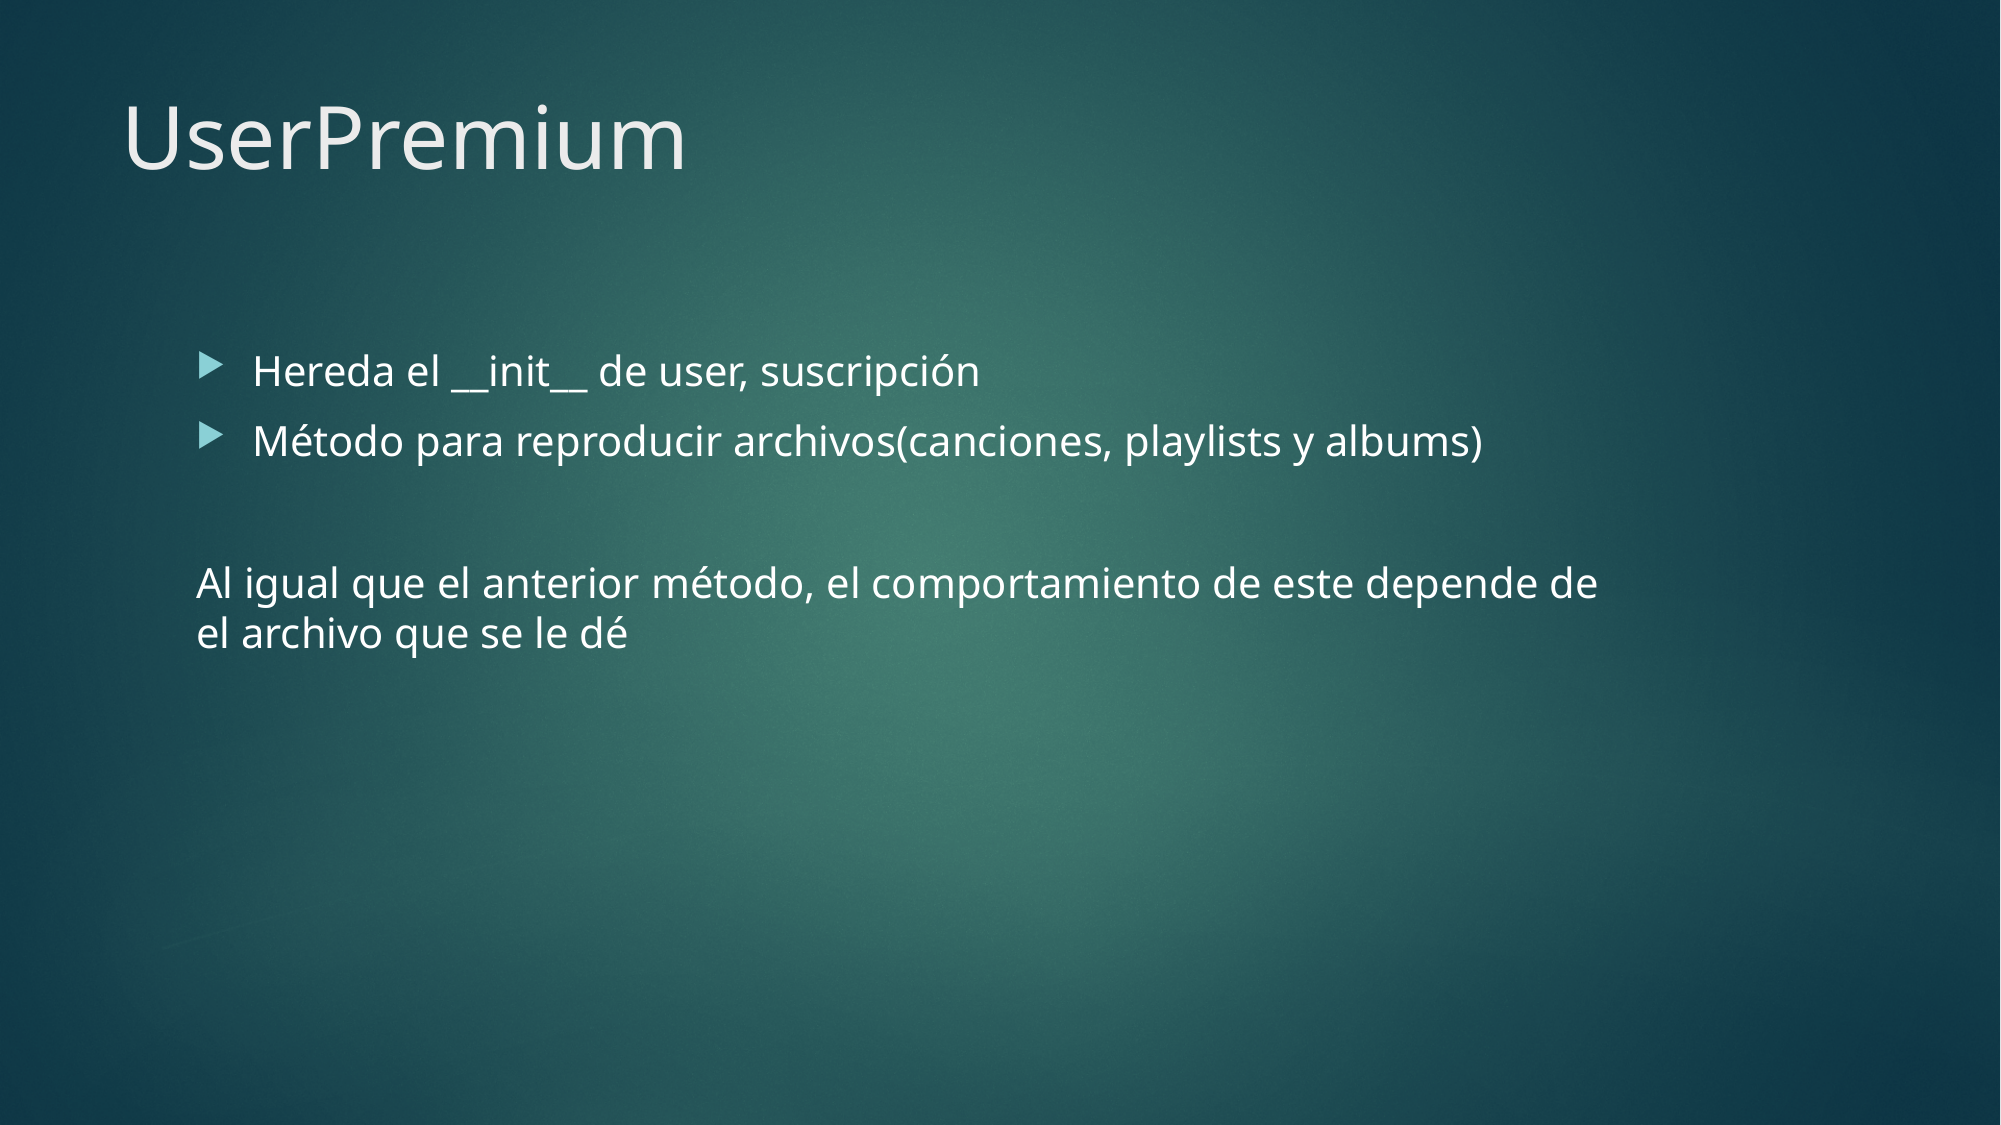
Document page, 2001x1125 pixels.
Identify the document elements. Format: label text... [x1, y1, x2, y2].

list Hereda el __init__ de user, suscripción Método para reproducir archivos(canciones, playlists y albums) Al igual que el anterior método, el comportamiento de este depende de el archivo que se le dé [181, 336, 1649, 1025]
title UserPremium [106, 74, 1649, 304]
